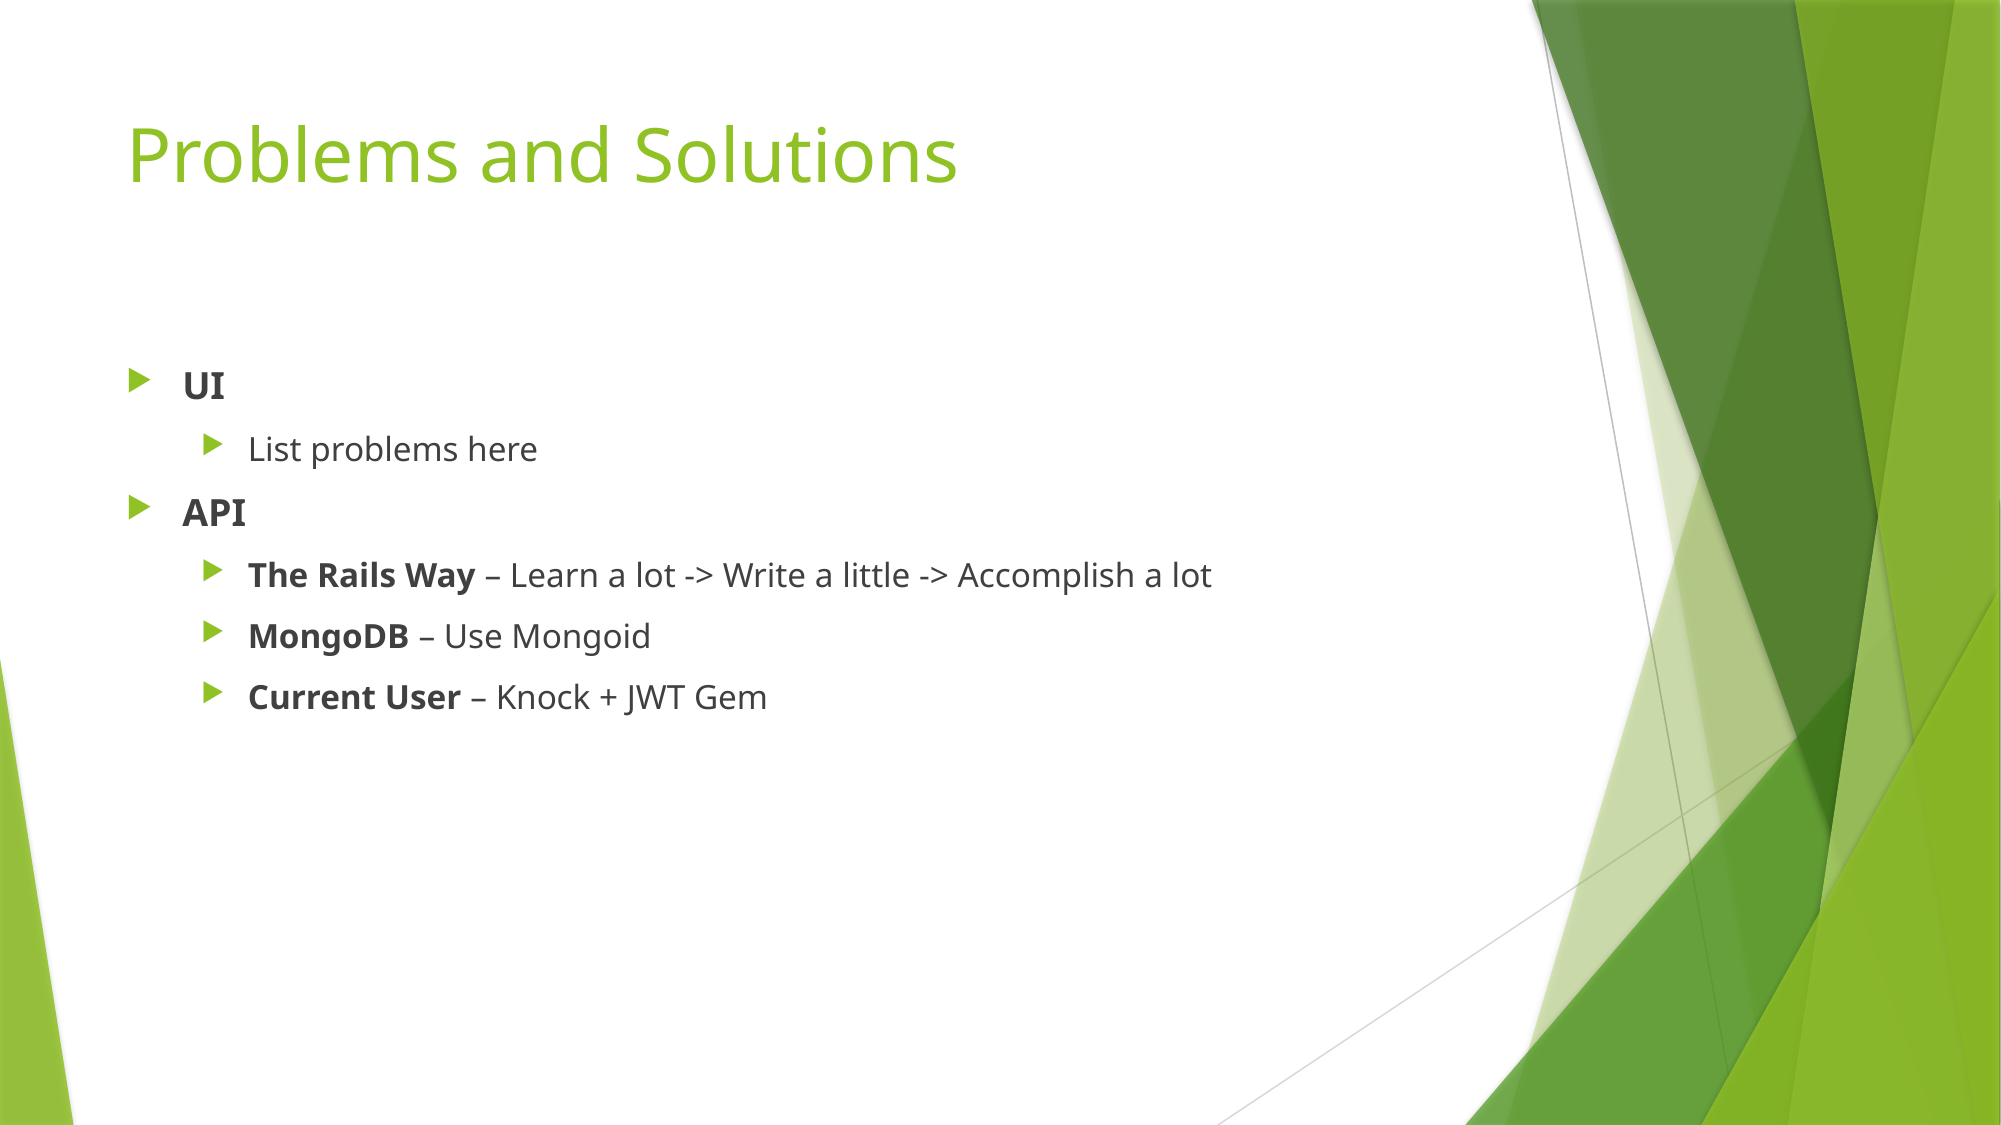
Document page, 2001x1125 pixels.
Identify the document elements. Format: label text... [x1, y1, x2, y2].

list UI List problems here API The Rails Way – Learn a lot -> Write a little -> Accomplish a lot MongoDB – Use Mongoid Current User – Knock + JWT Gem [111, 354, 1522, 992]
title Problems and Solutions [111, 99, 1522, 317]
